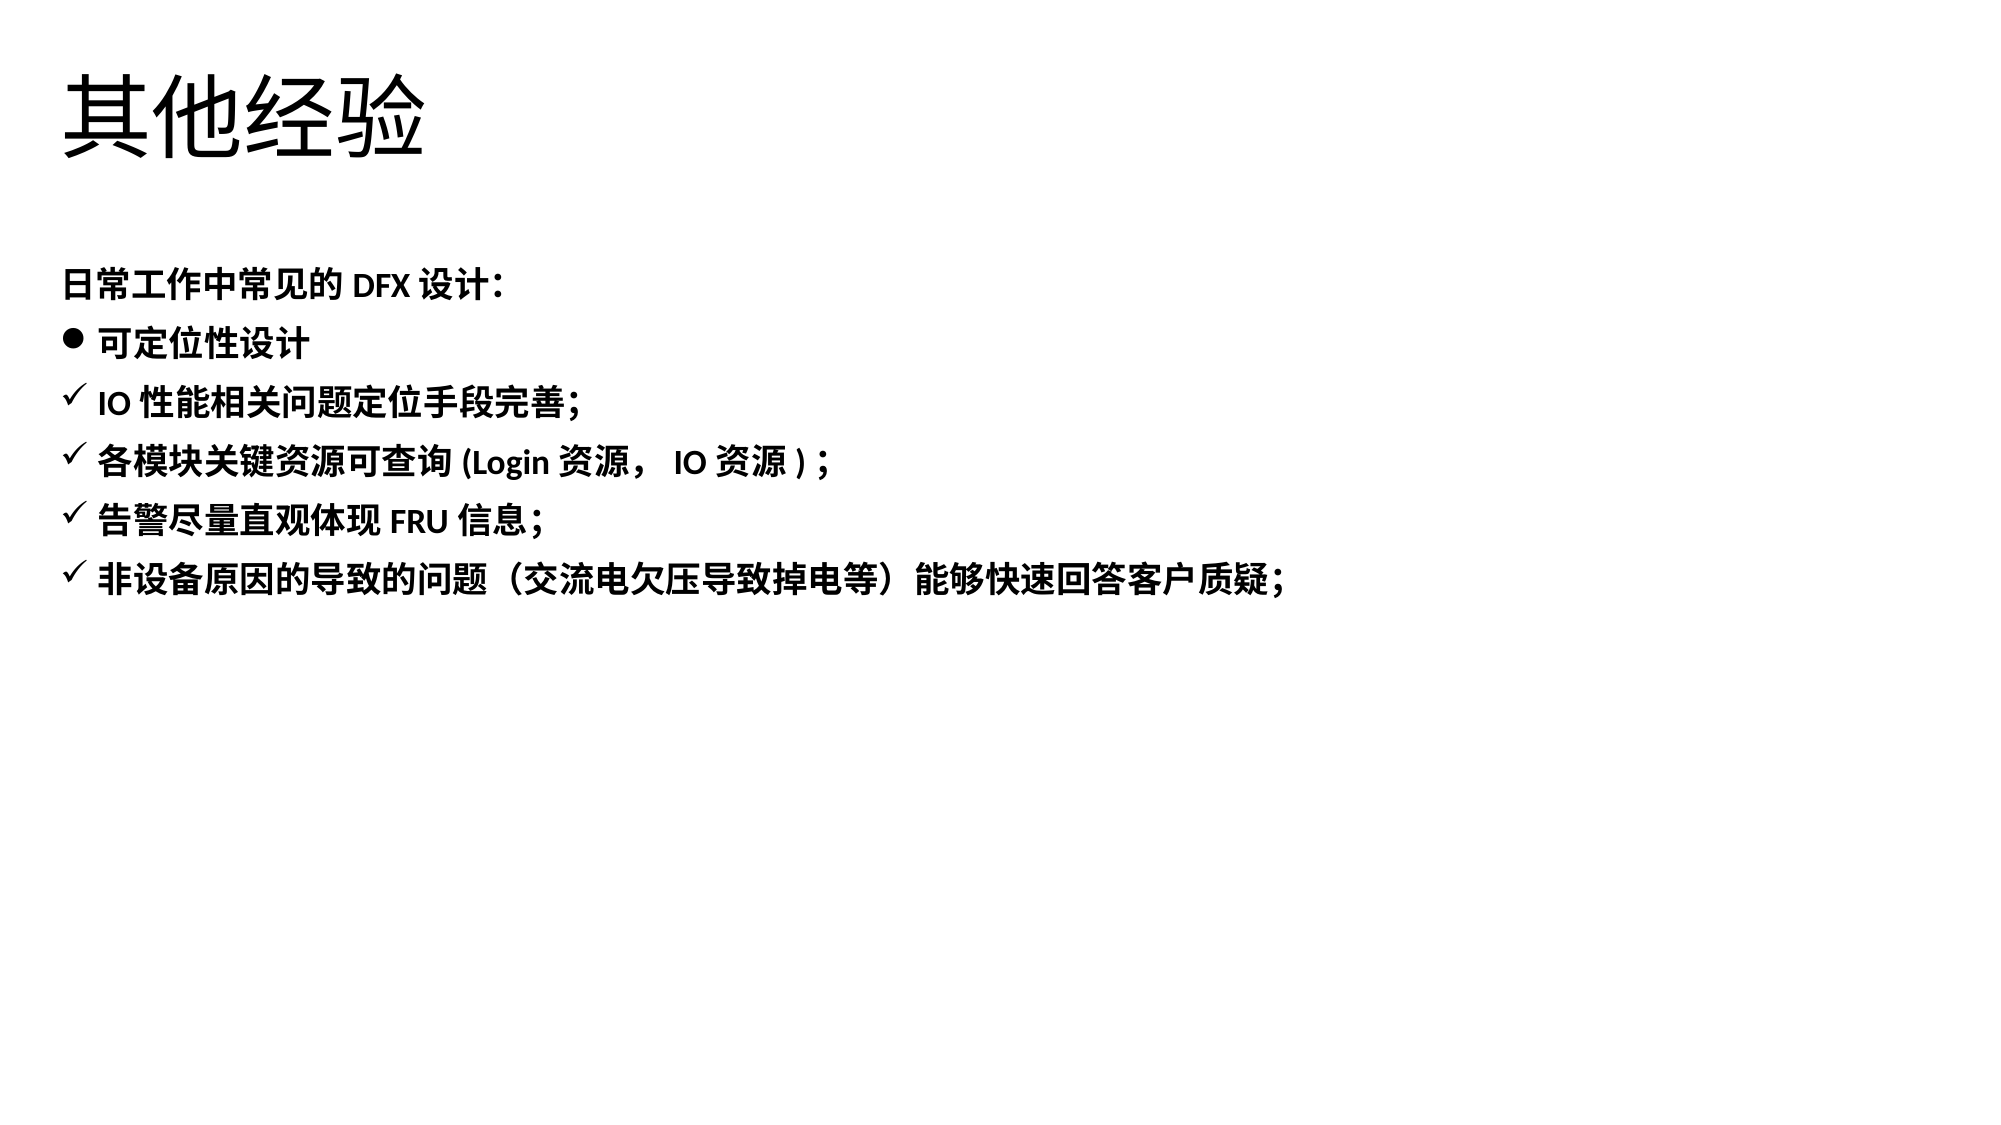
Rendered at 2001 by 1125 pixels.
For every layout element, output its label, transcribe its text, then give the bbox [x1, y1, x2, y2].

title 其他经验 [45, 36, 1771, 208]
text_box 日常工作中常见的DFX设计： 可定位性设计 IO性能相关问题定位手段完善； 各模块关键资源可查询(Login资源，IO资源)； 告警尽量直观体现FRU信息； 非设备原因的导致的问题（交流电欠压导致掉电等）能够快速回答客户质疑； [45, 259, 1339, 813]
